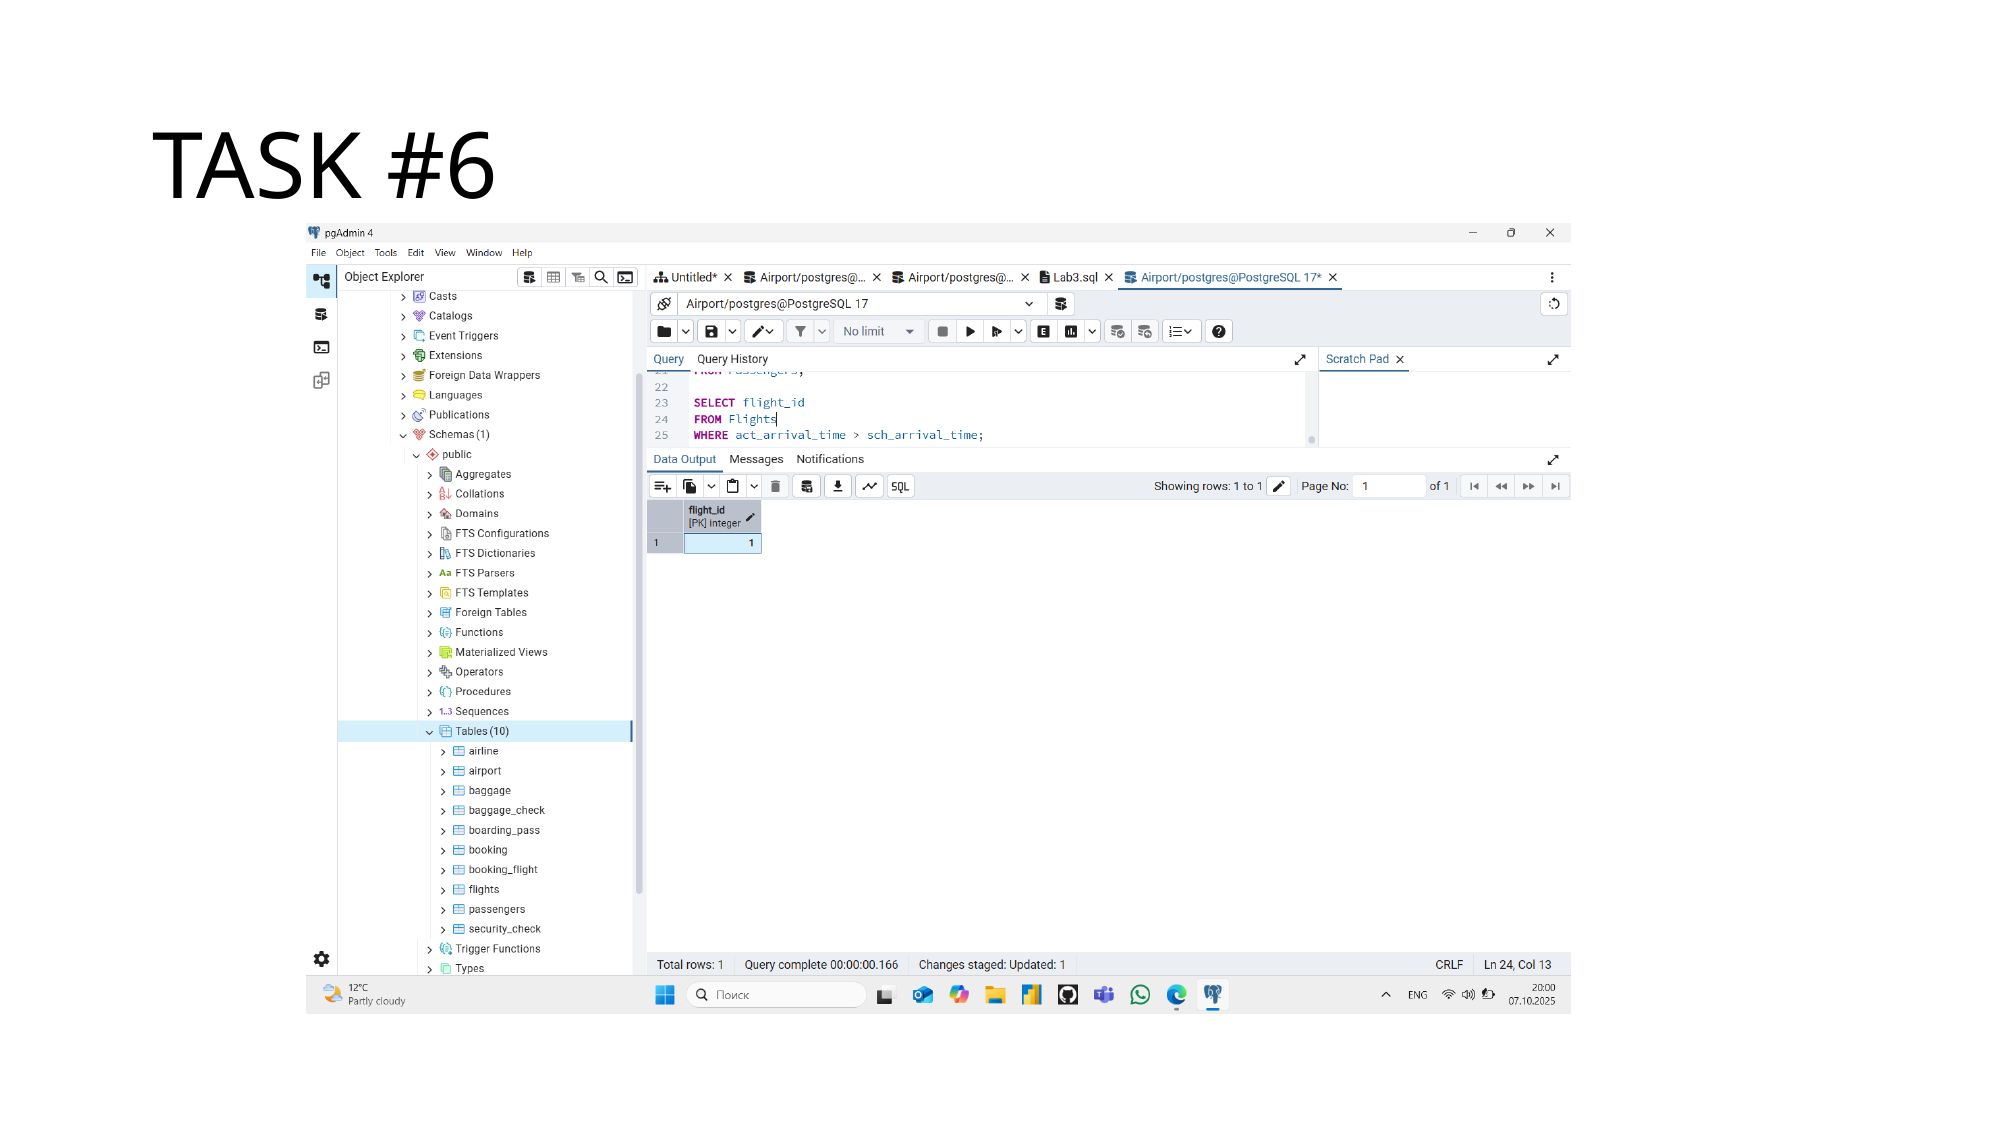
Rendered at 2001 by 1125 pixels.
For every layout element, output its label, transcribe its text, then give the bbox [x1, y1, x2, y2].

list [306, 222, 1572, 1014]
title TASK #6 [137, 59, 1863, 278]
